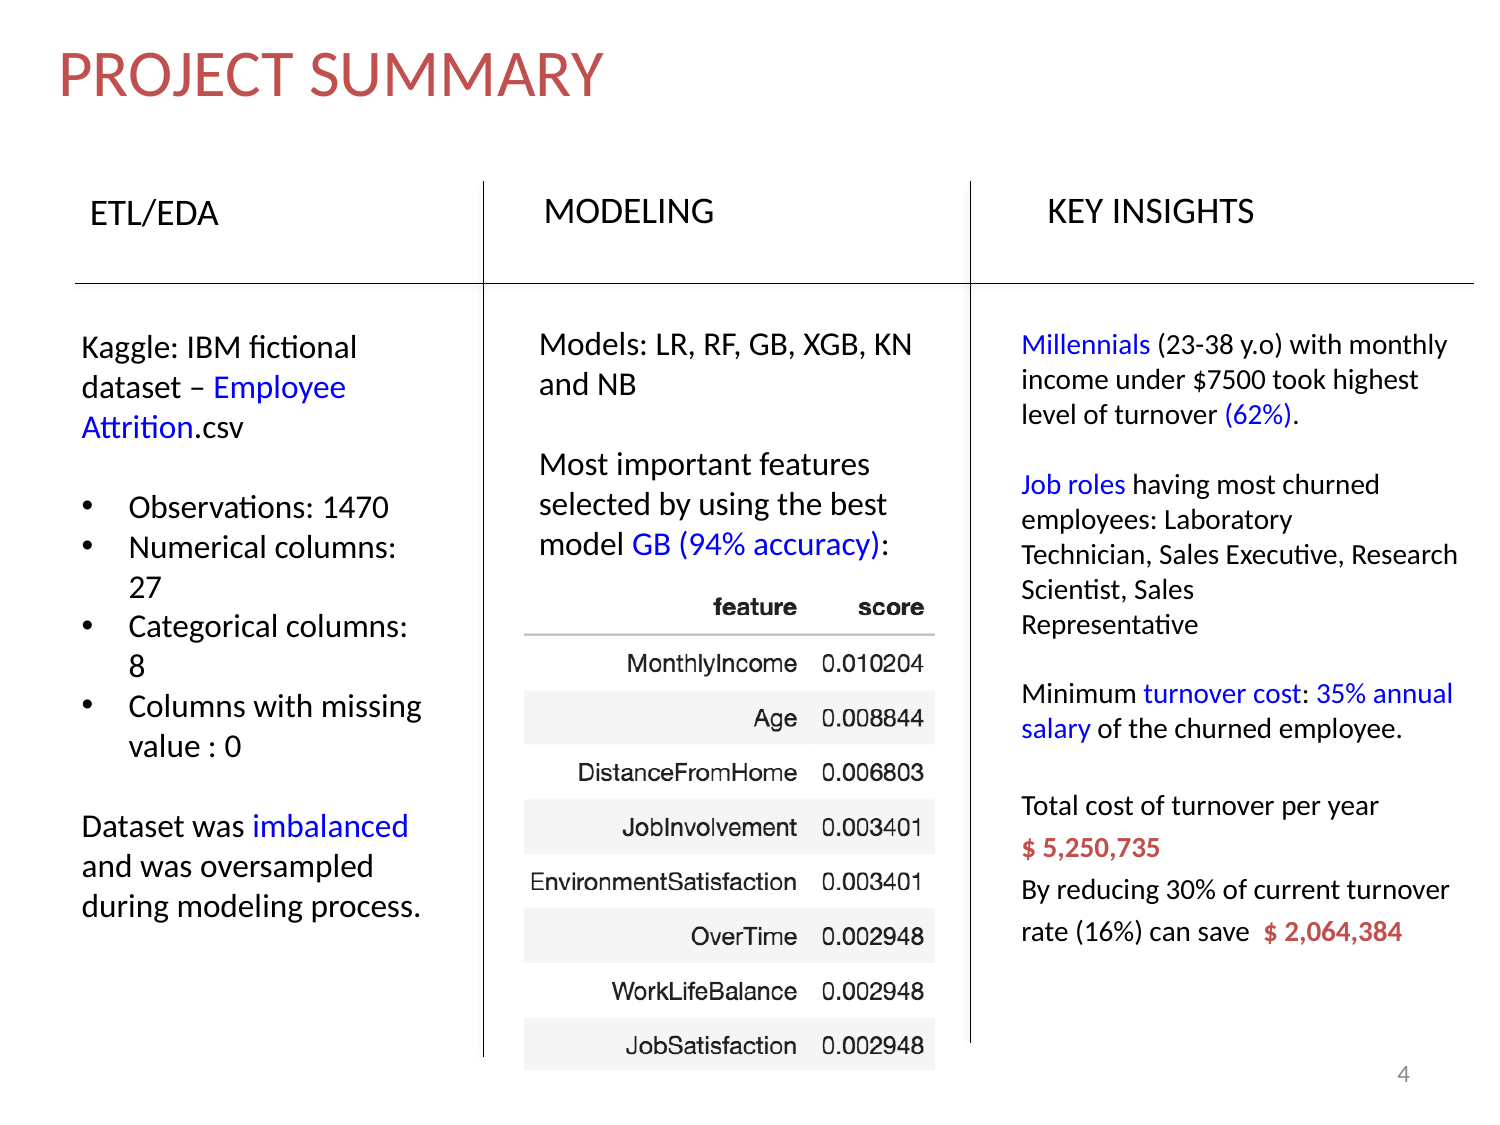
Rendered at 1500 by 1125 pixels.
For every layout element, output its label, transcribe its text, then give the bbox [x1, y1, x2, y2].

text_box Models: LR, RF, GB, XGB, KN and NB Most important features selected by using the best model GB (94% accuracy): Age, MonthlyIncome, DistanceFromHome, JobInvolvement, OverTime, EnvironmentSatisfaction, EducationField_Medical, JobSatisfaction, WorkLifeBalance [523, 314, 964, 889]
text_box Kaggle: IBM fictional dataset – Employee Attrition.csv Observations: 1470 Numerical columns: 27 Categorical columns: 8 Columns with missing value : 0 Dataset was imbalanced and was oversampled during modeling process. [66, 317, 448, 932]
picture [523, 589, 935, 1071]
text_box ETL/EDA [75, 180, 377, 241]
text_box PROJECT SUMMARY [43, 21, 802, 119]
text_box MODELING [528, 178, 831, 239]
slide_number 4 [1074, 1042, 1425, 1103]
text_box Millennials (23-38 y.o) with monthly income under $7500 took highest level of turnover (62%). Job roles having most churned employees: Laboratory Technician, Sales Executive, Research Scientist, Sales Representative Minimum turnover cost: 35% annual salary of the churned employee. Total cost of turnover per year $ 5,250,735 By reducing 30% of current turnover rate (16%) can save $ 2,064,384 [1006, 317, 1474, 990]
text_box KEY INSIGHTS [1032, 178, 1335, 239]
